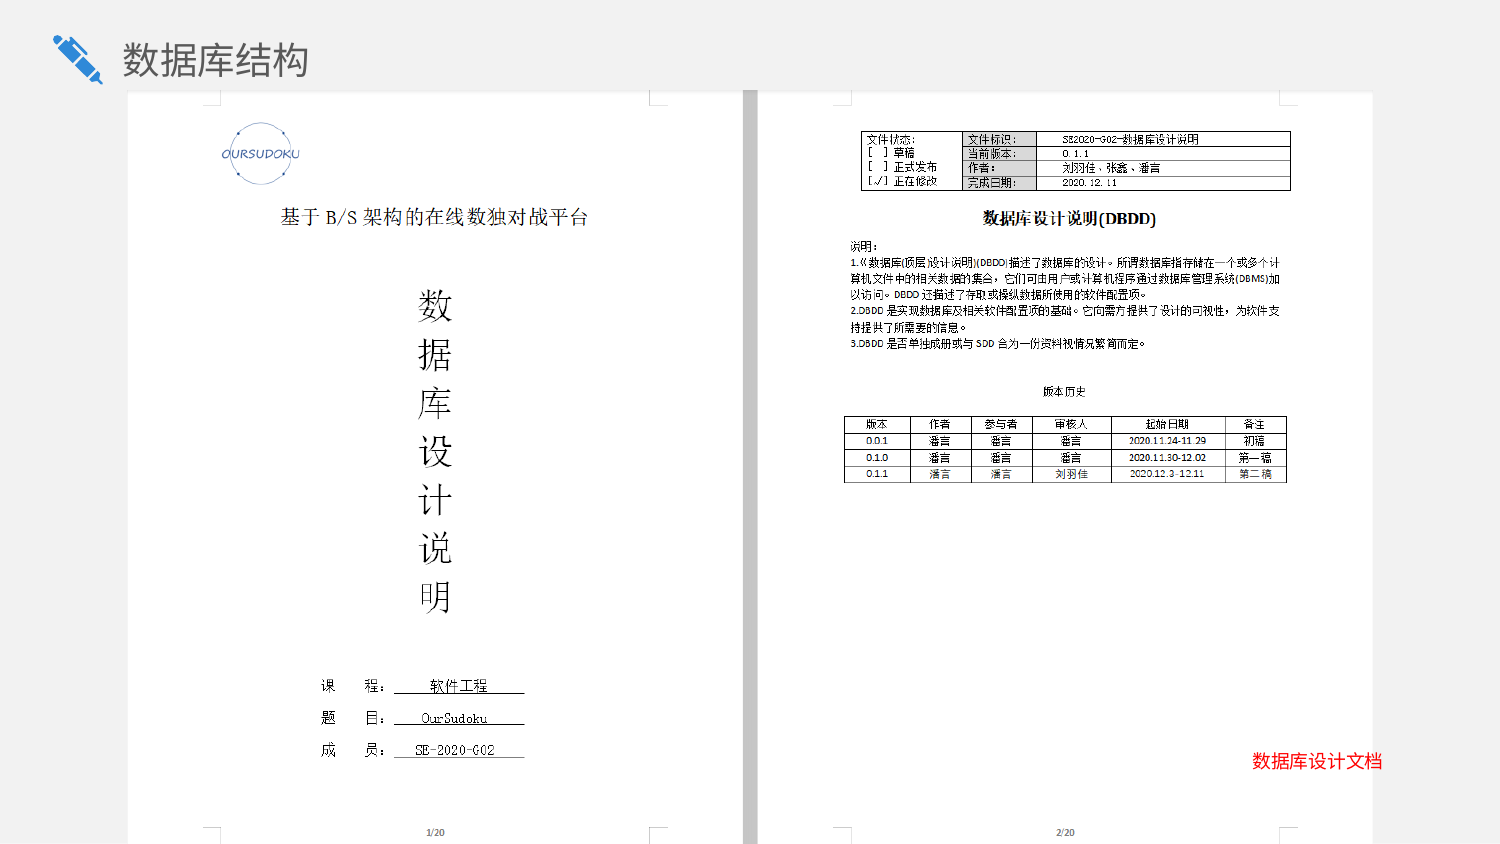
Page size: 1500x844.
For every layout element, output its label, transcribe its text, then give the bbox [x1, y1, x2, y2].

picture [126, 90, 1374, 844]
text_box 数据库结构 [122, 28, 1152, 91]
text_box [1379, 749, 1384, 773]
